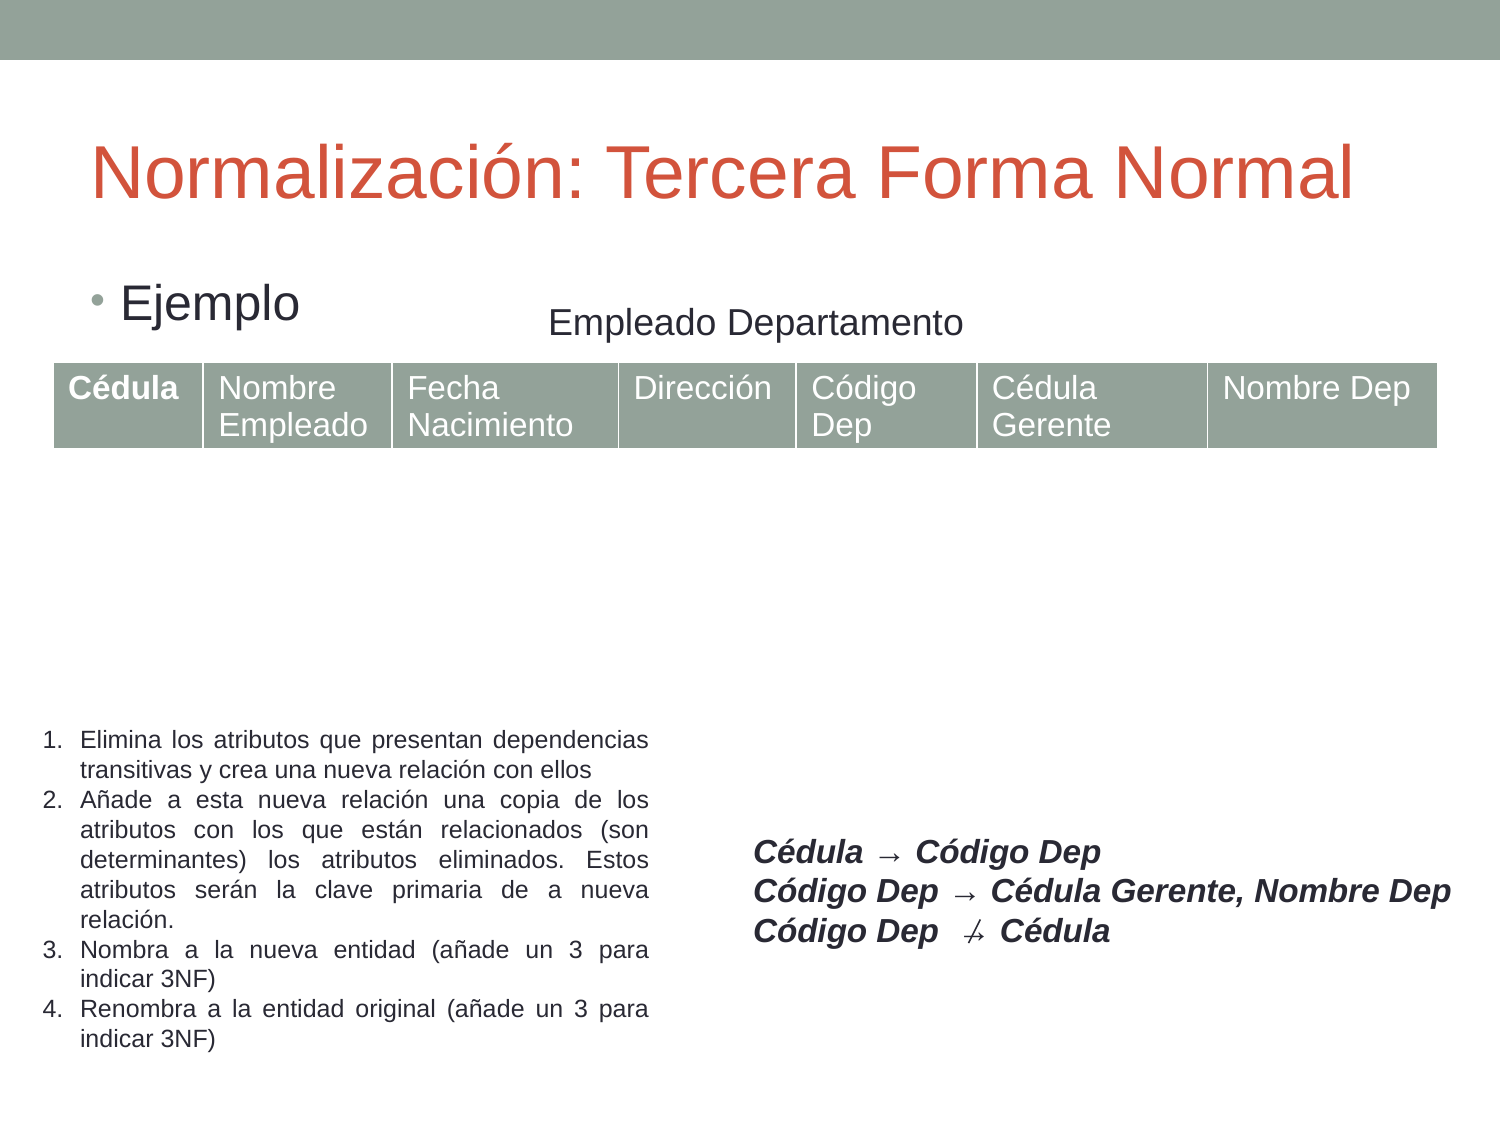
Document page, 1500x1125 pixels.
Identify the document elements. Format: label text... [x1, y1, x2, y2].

list Ejemplo [75, 262, 1425, 361]
table_header Cédula [54, 363, 202, 448]
table_header Fecha Nacimiento [393, 363, 618, 448]
text_box Empleado Departamento [525, 290, 987, 352]
list Ejemplo [75, 454, 1425, 1063]
table_header Nombre Dep [1208, 363, 1437, 448]
title Normalización: Tercera Forma Normal [75, 87, 1425, 250]
table_header Nombre Empleado [204, 363, 391, 448]
text_box Elimina los atributos que presentan dependencias transitivas y crea una nueva relación con ellos Añade a esta nueva relación una copia de los atributos con los que están relacionados (son determinantes) los atributos eliminados. Estos atributos serán la clave primaria de a nueva relación. Nombra a la nueva entidad (añade un 3 para indicar 3NF) Renombra a la entidad original (añade un 3 para indicar 3NF) [27, 715, 666, 1095]
table_header Código Dep [797, 363, 976, 448]
text_box Cédula → Código Dep Código Dep → Cédula Gerente, Nombre Dep Código Dep → Cédula [738, 822, 1495, 999]
table_header Cédula Gerente [978, 363, 1207, 448]
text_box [968, 919, 981, 944]
table_header Dirección [619, 363, 795, 448]
